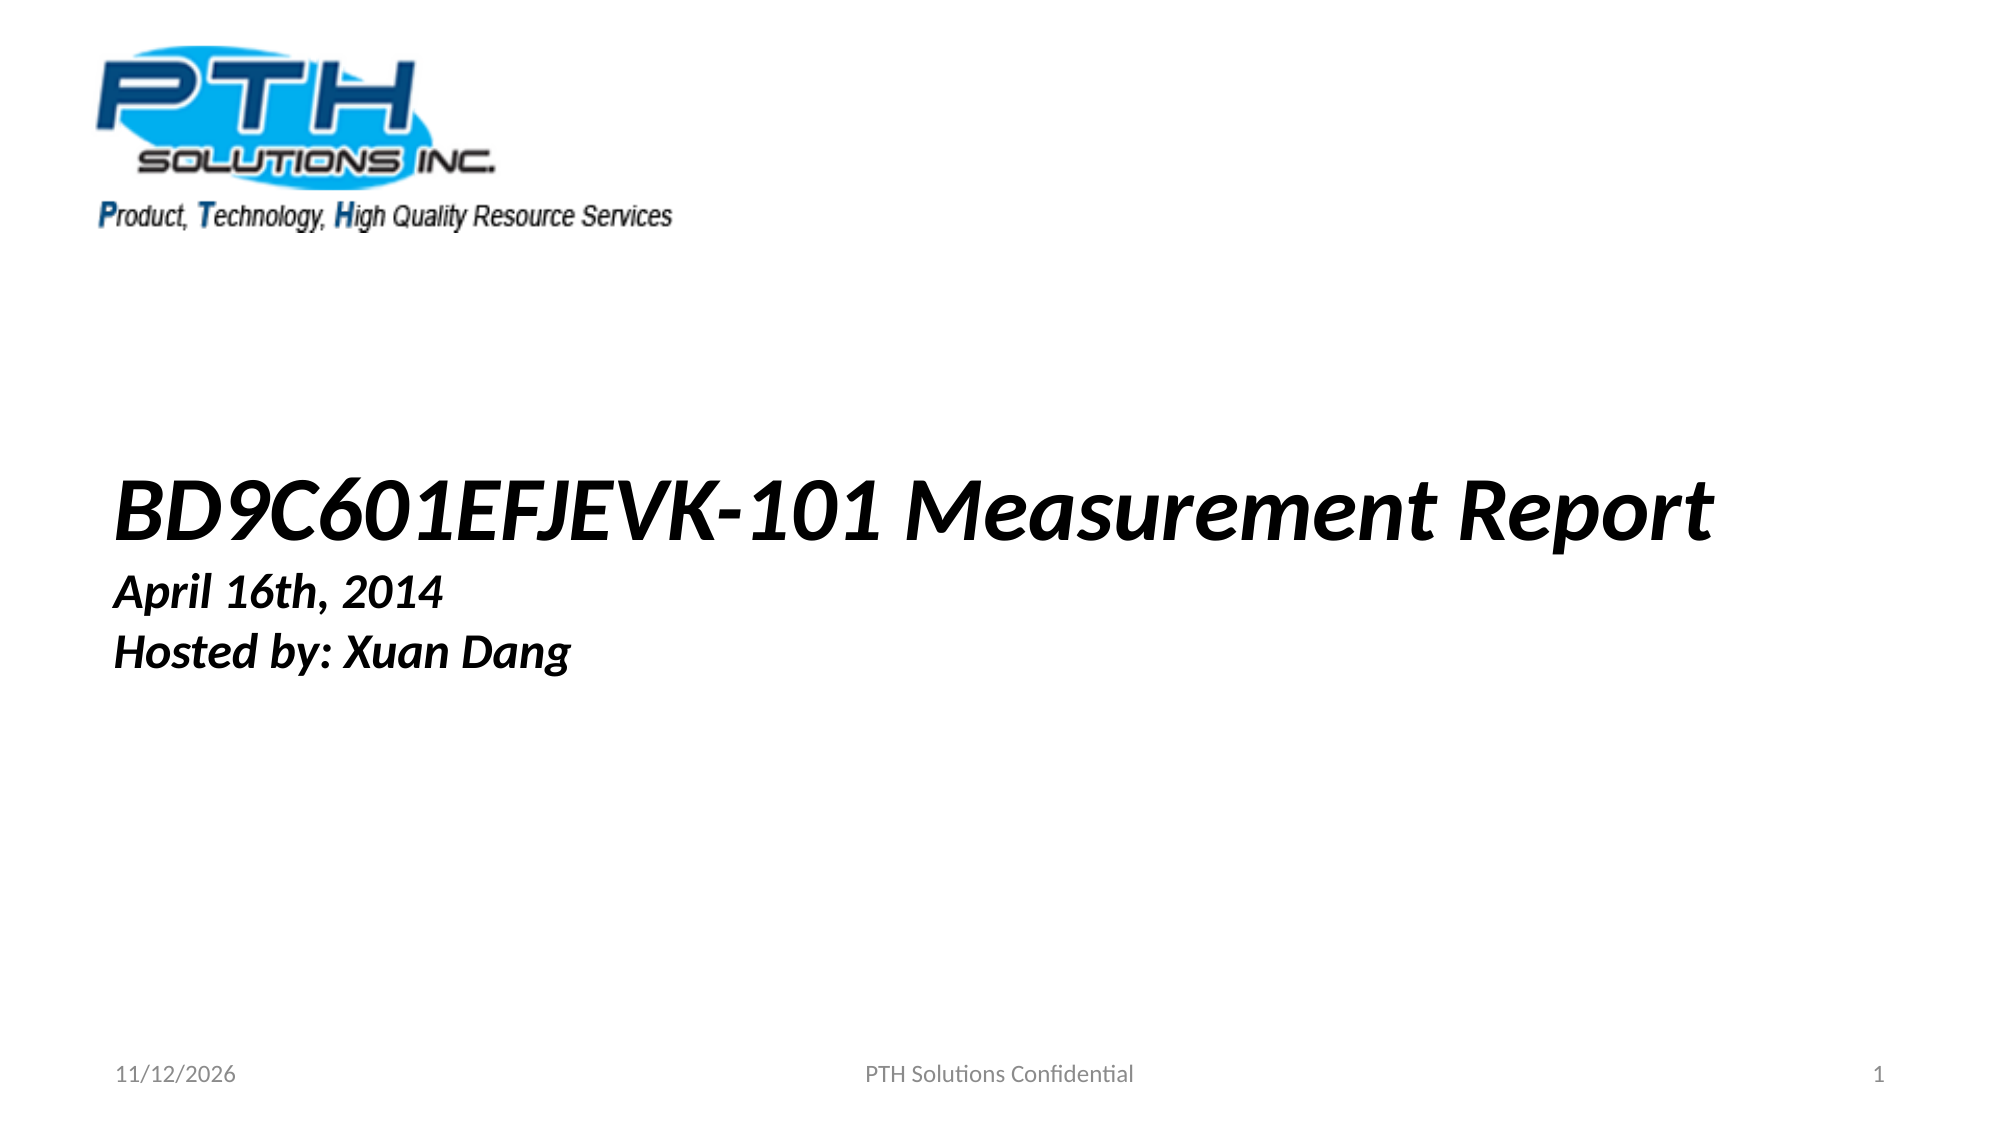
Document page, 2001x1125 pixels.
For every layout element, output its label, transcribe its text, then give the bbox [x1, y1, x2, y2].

slide_number 1 [1433, 1042, 1900, 1103]
footer PTH Solutions Confidential [683, 1042, 1317, 1103]
text_box BD9C601EFJEVK-101 Measurement Report April 16th, 2014 Hosted by: Xuan Dang [98, 441, 1731, 806]
picture [89, 44, 716, 233]
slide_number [99, 1042, 567, 1103]
